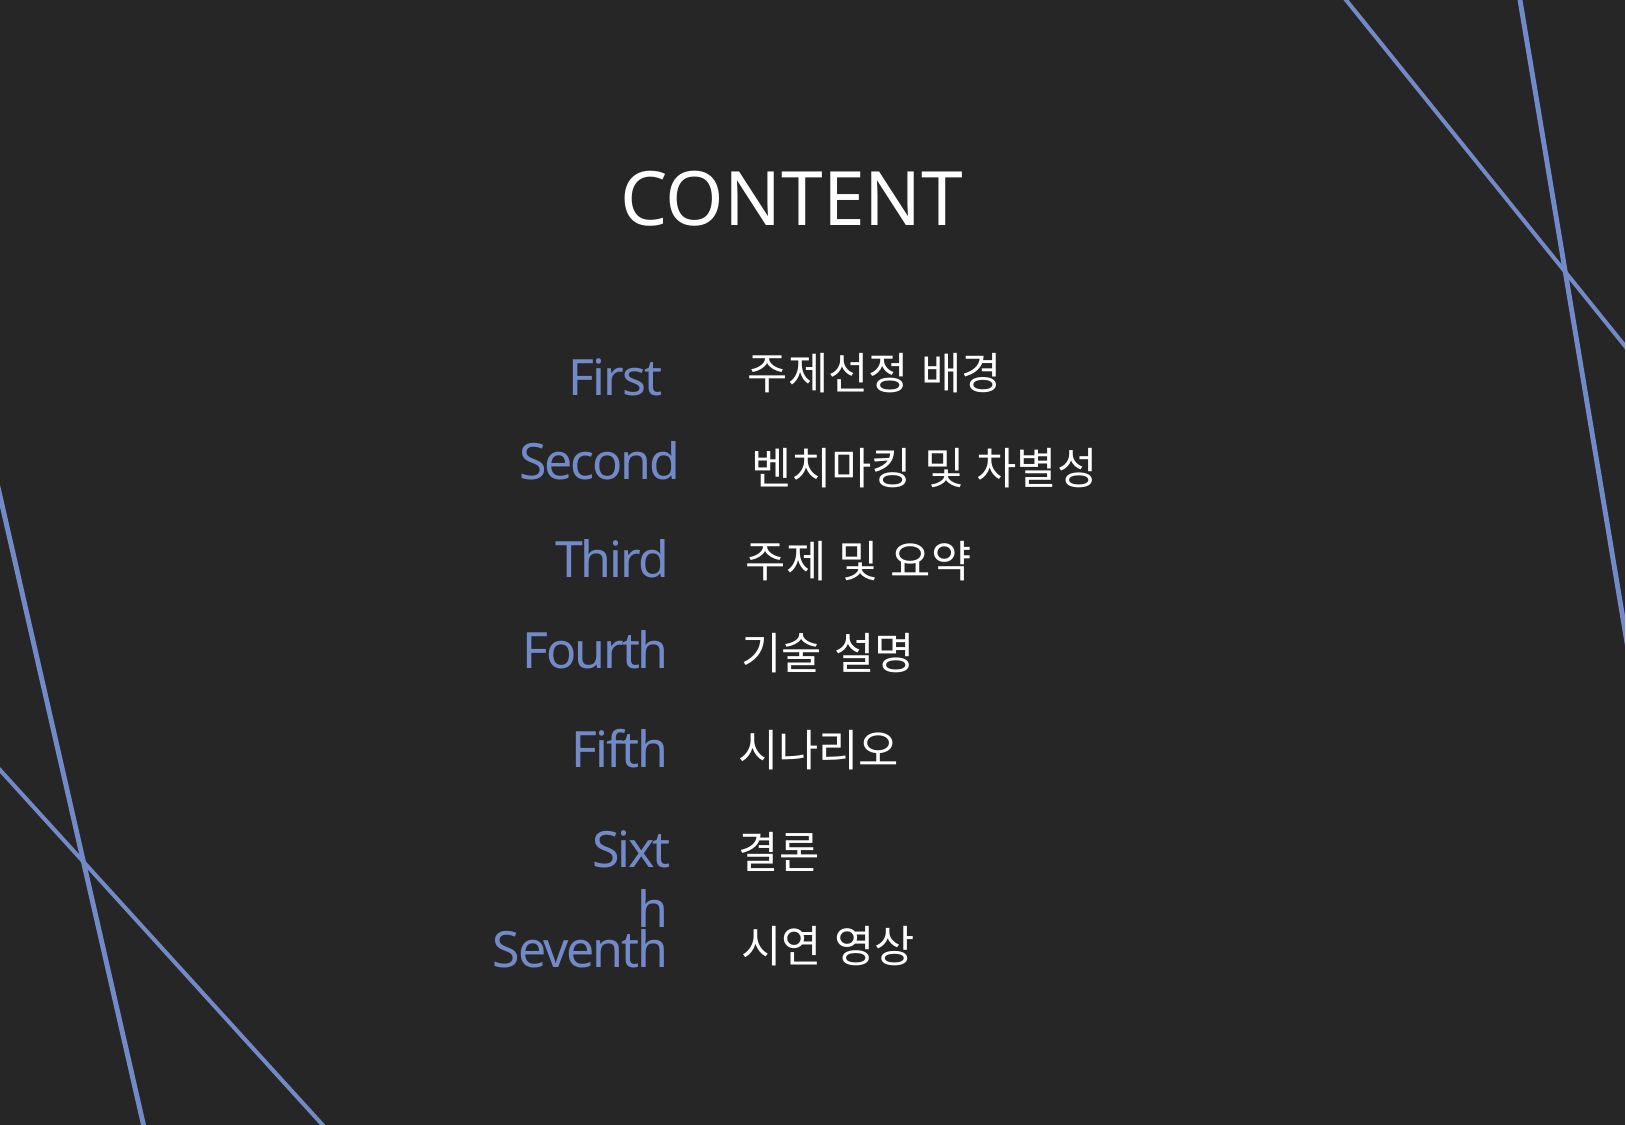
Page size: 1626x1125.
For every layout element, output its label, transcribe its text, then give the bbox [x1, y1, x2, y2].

text_box 주제선정 배경 [733, 338, 1017, 406]
text_box CONTENT [605, 143, 979, 249]
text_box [1127, 36, 1625, 539]
text_box Sixth [547, 809, 684, 910]
text_box Third [503, 519, 684, 595]
text_box First [553, 338, 678, 413]
text_box 주제 및 요약 [731, 526, 987, 594]
text_box 기술 설명 [726, 618, 930, 686]
text_box Fifth [547, 710, 684, 786]
text_box 시연 영상 [726, 911, 930, 979]
text_box 시나리오 [723, 715, 915, 783]
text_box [0, 589, 521, 1091]
text_box Seventh [525, 910, 684, 986]
text_box 결론 [724, 817, 835, 885]
text_box 벤치마킹 및 차별성 [736, 433, 1113, 501]
text_box Fourth [525, 611, 684, 687]
text_box Second [504, 422, 696, 498]
